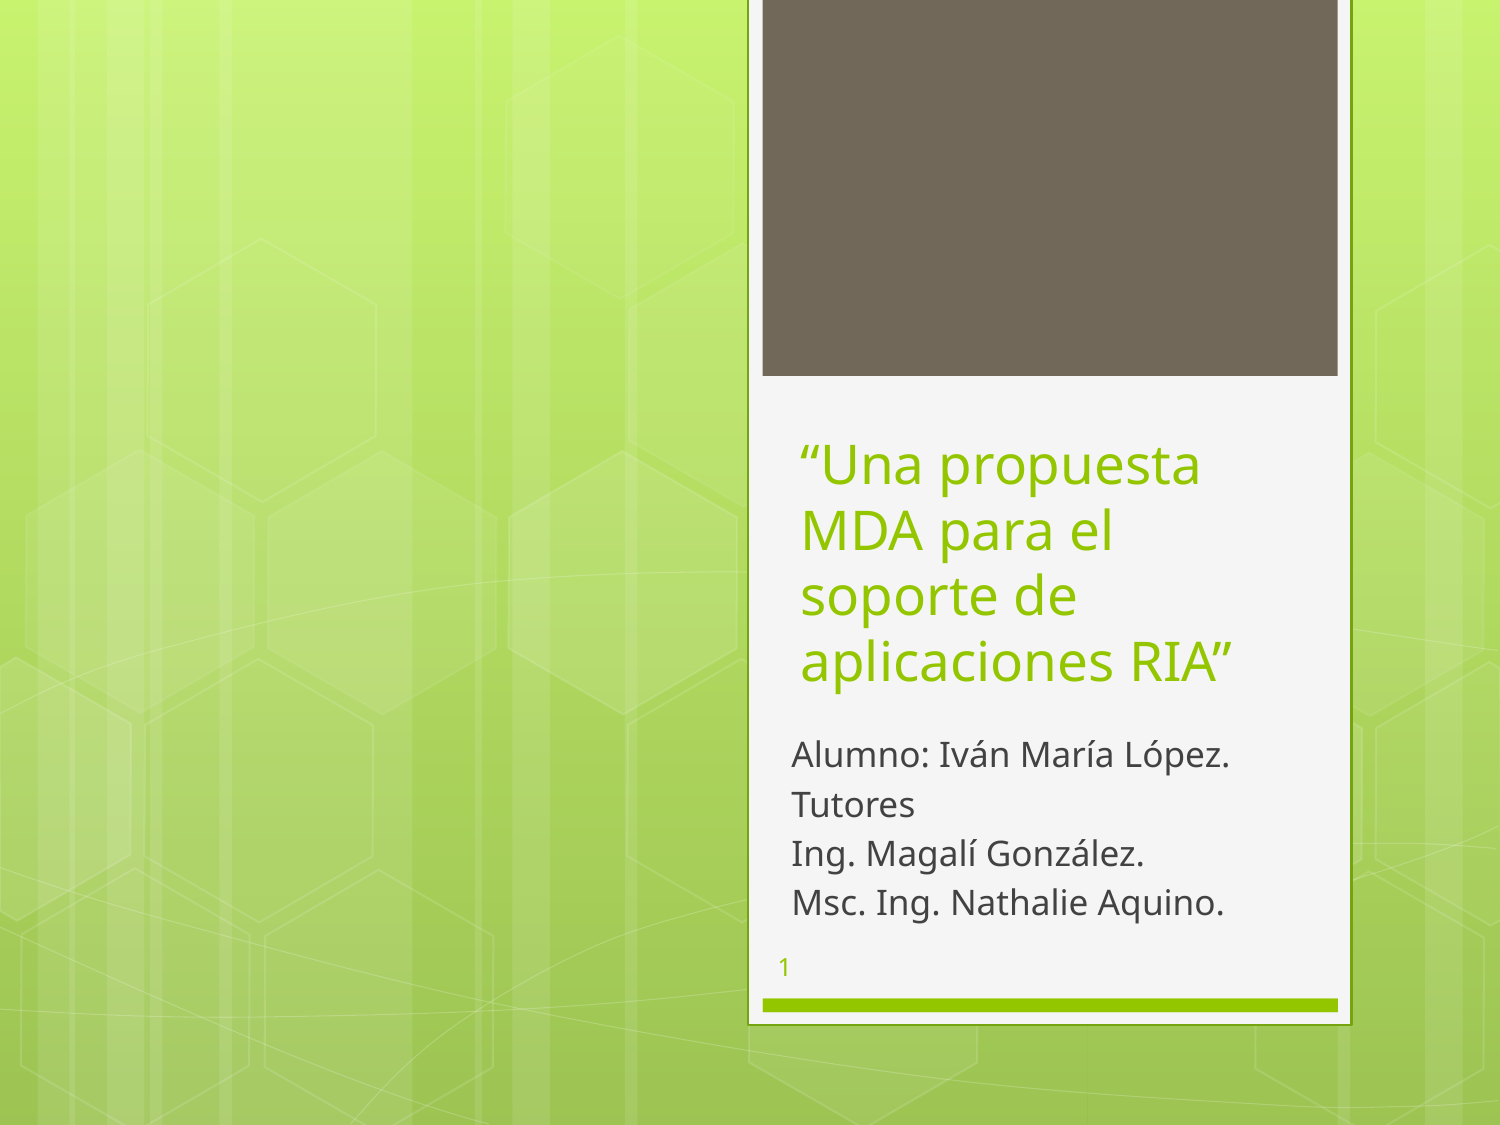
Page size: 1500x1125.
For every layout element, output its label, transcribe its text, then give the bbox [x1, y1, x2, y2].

title “Una propuesta MDA para el soporte de aplicaciones RIA” [785, 420, 1329, 700]
subtitle Alumno: Iván María López. Tutores Ing. Magalí González. Msc. Ing. Nathalie Aquino. [776, 725, 1320, 933]
slide_number 1 [762, 938, 869, 999]
